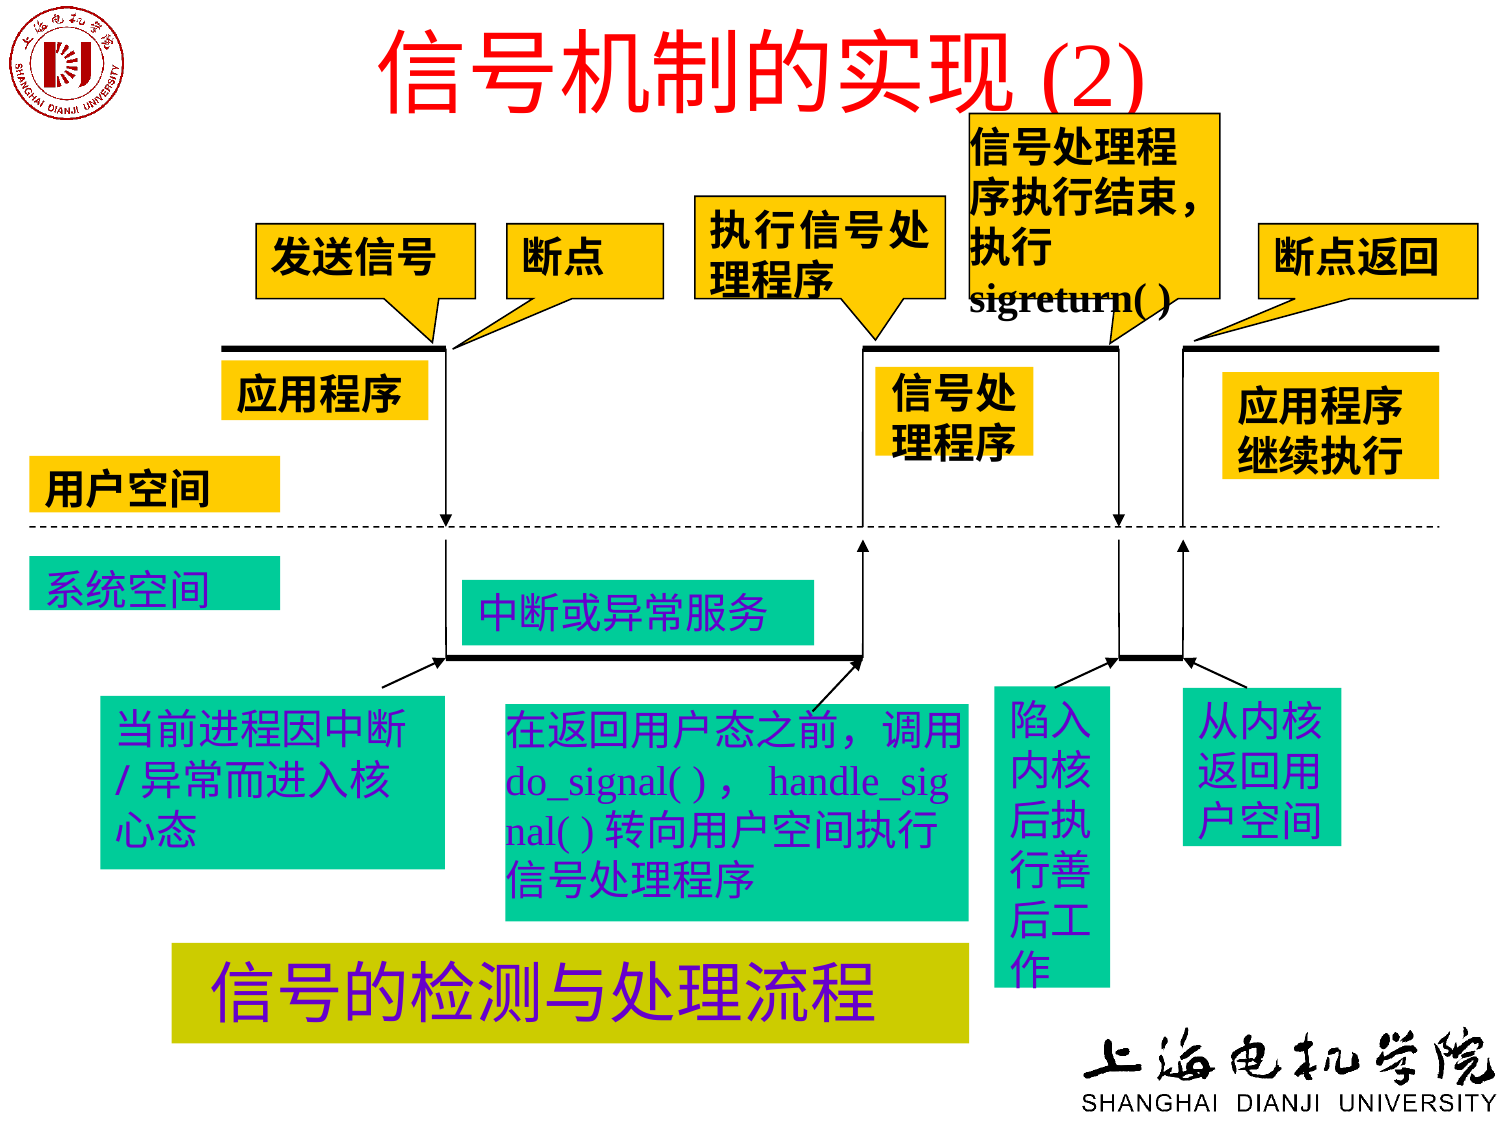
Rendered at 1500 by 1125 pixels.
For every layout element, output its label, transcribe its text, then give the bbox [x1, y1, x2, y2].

picture [9, 6, 124, 120]
picture [1079, 1023, 1500, 1114]
title 信号机制的实现(2) [123, 7, 1399, 112]
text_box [29, 113, 1479, 1044]
